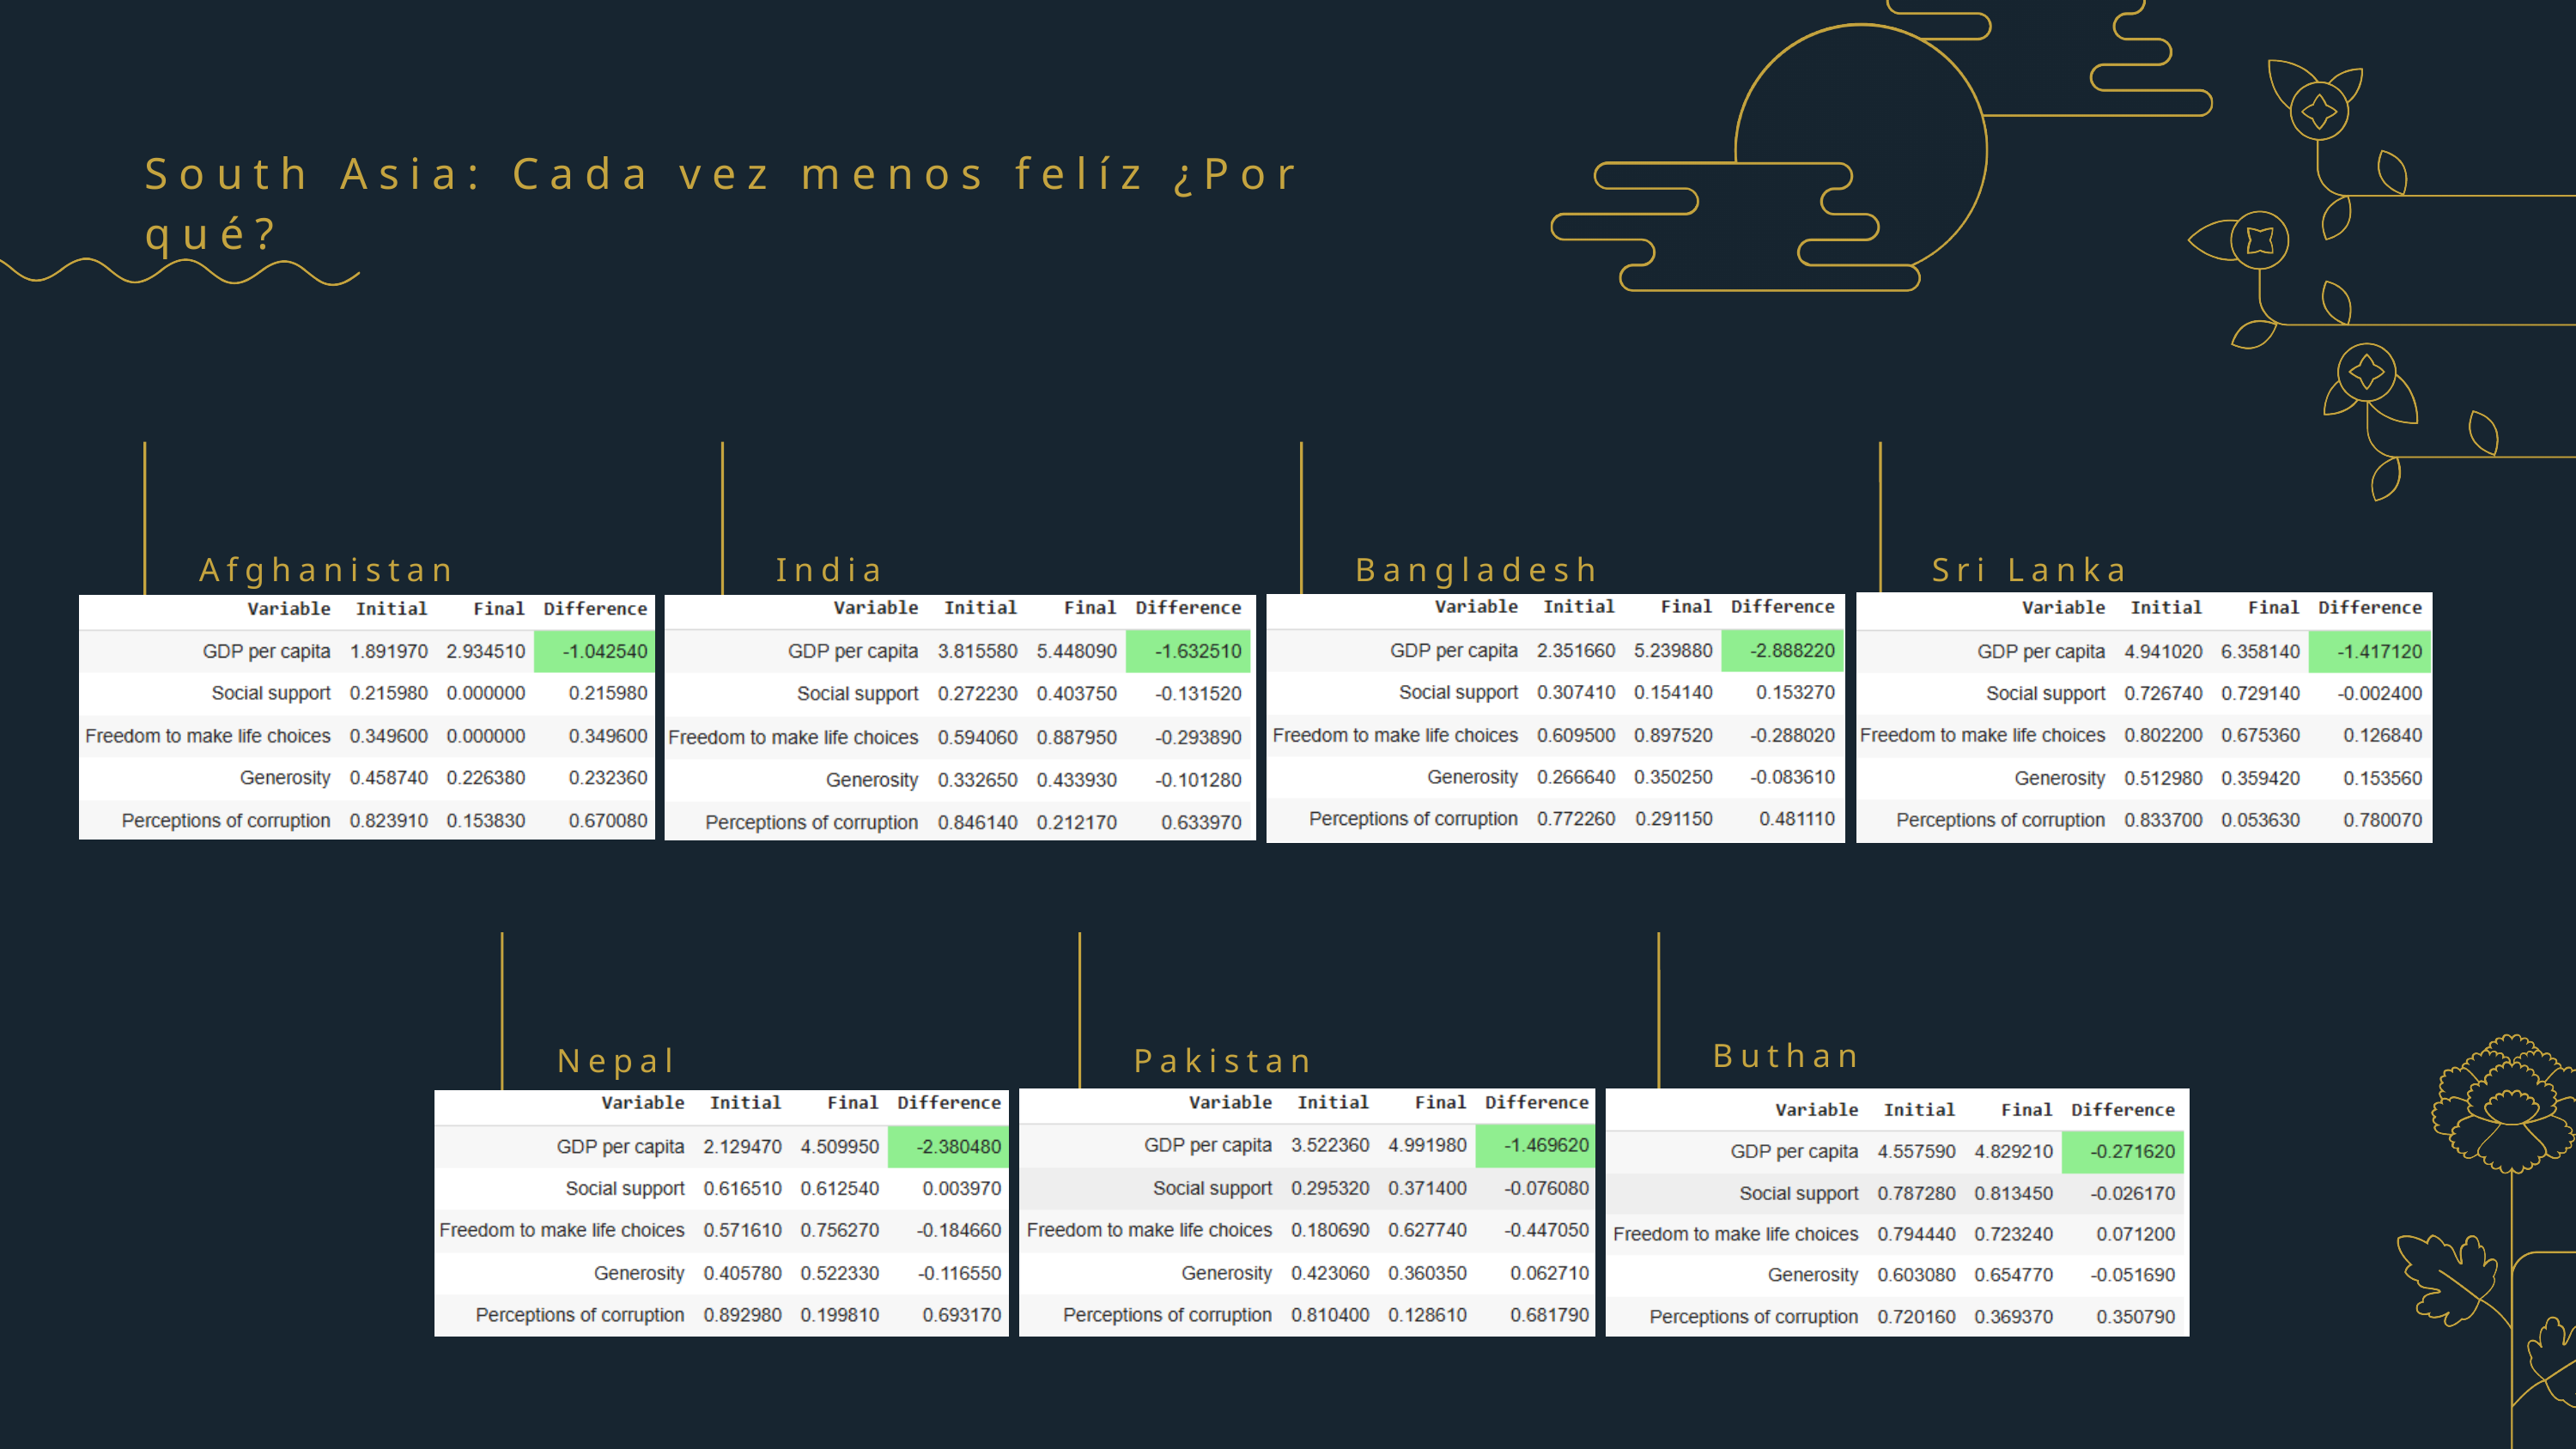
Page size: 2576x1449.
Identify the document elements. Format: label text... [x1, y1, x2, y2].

picture [434, 1090, 1010, 1337]
text_box [2393, 1034, 2576, 1449]
text_box Buthan [1712, 1007, 2158, 1075]
text_box South Asia: Cada vez menos felíz ¿Por qué? [144, 137, 1374, 258]
text_box Nepal [556, 1012, 1002, 1079]
picture [1019, 1088, 1596, 1337]
picture [1605, 1088, 2190, 1337]
text_box Bangladesh [1354, 521, 1801, 589]
text_box India [775, 521, 1221, 589]
picture [1266, 593, 1845, 843]
text_box [1550, 0, 2214, 292]
text_box [0, 246, 361, 292]
picture [1856, 592, 2433, 843]
picture [78, 594, 655, 840]
text_box Sri Lanka [1931, 521, 2377, 589]
picture [665, 595, 1256, 840]
text_box [2187, 57, 2576, 502]
text_box Pakistan [1133, 1012, 1579, 1079]
text_box Afghanistan [198, 521, 645, 589]
